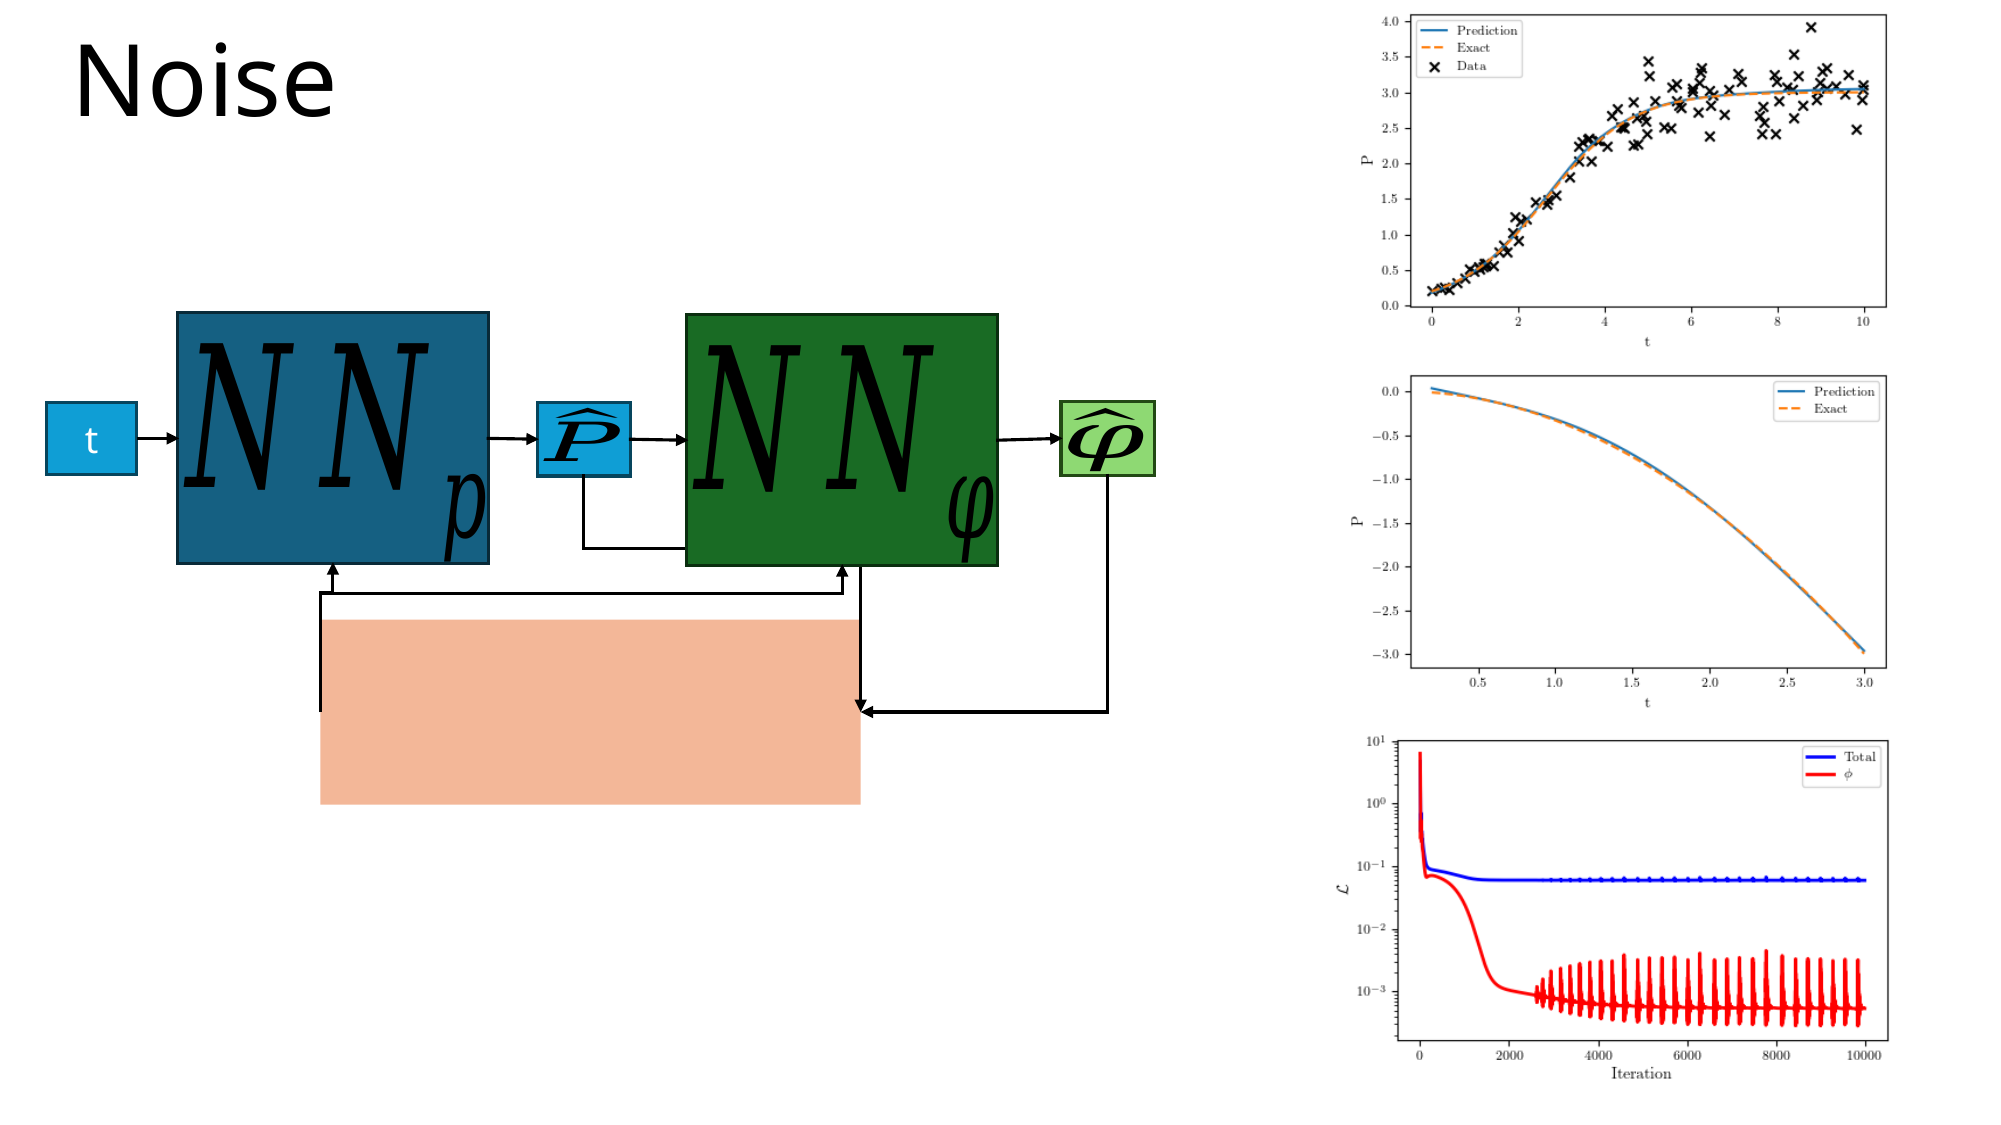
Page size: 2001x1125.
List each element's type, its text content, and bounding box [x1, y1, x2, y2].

picture [1325, 724, 1898, 1096]
picture [1349, 2, 1896, 361]
picture [1339, 363, 1896, 722]
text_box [46, 313, 1154, 806]
text_box Noise [57, 9, 992, 144]
